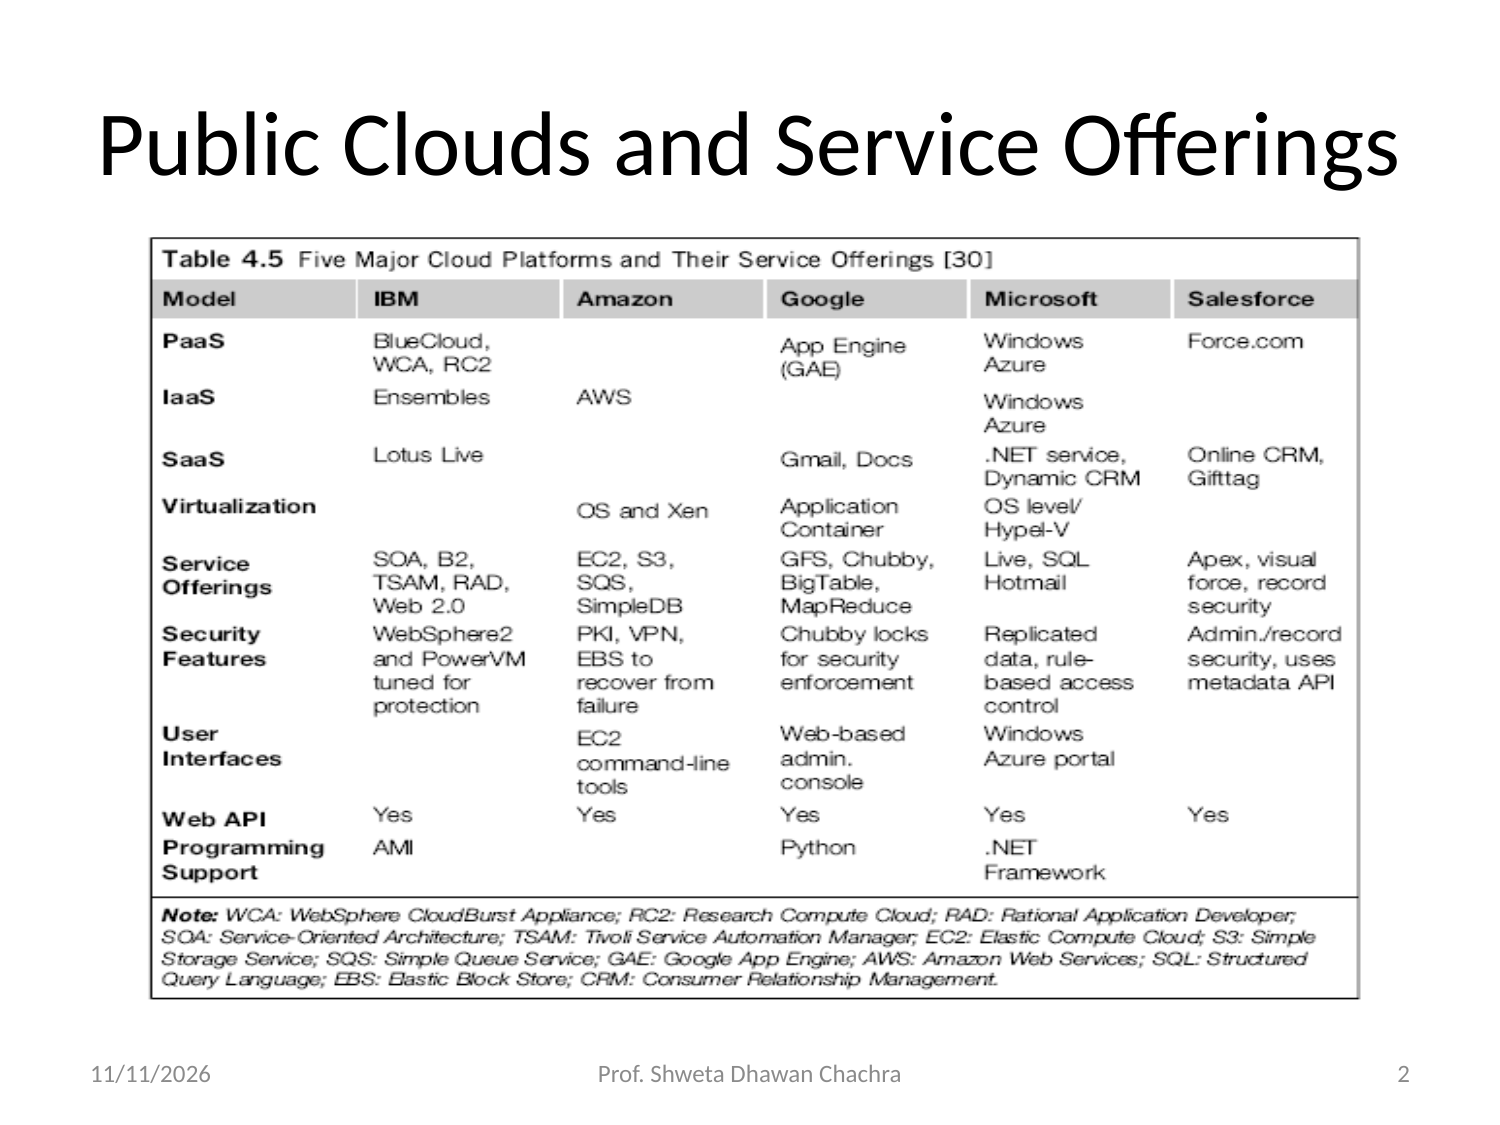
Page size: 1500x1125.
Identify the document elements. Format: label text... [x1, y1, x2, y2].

slide_number 2 [1074, 1042, 1425, 1103]
footer Prof. Shweta Dhawan Chachra [512, 1044, 988, 1103]
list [111, 207, 1389, 1036]
title Public Clouds and Service Offerings [75, 45, 1425, 233]
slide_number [75, 1042, 425, 1103]
